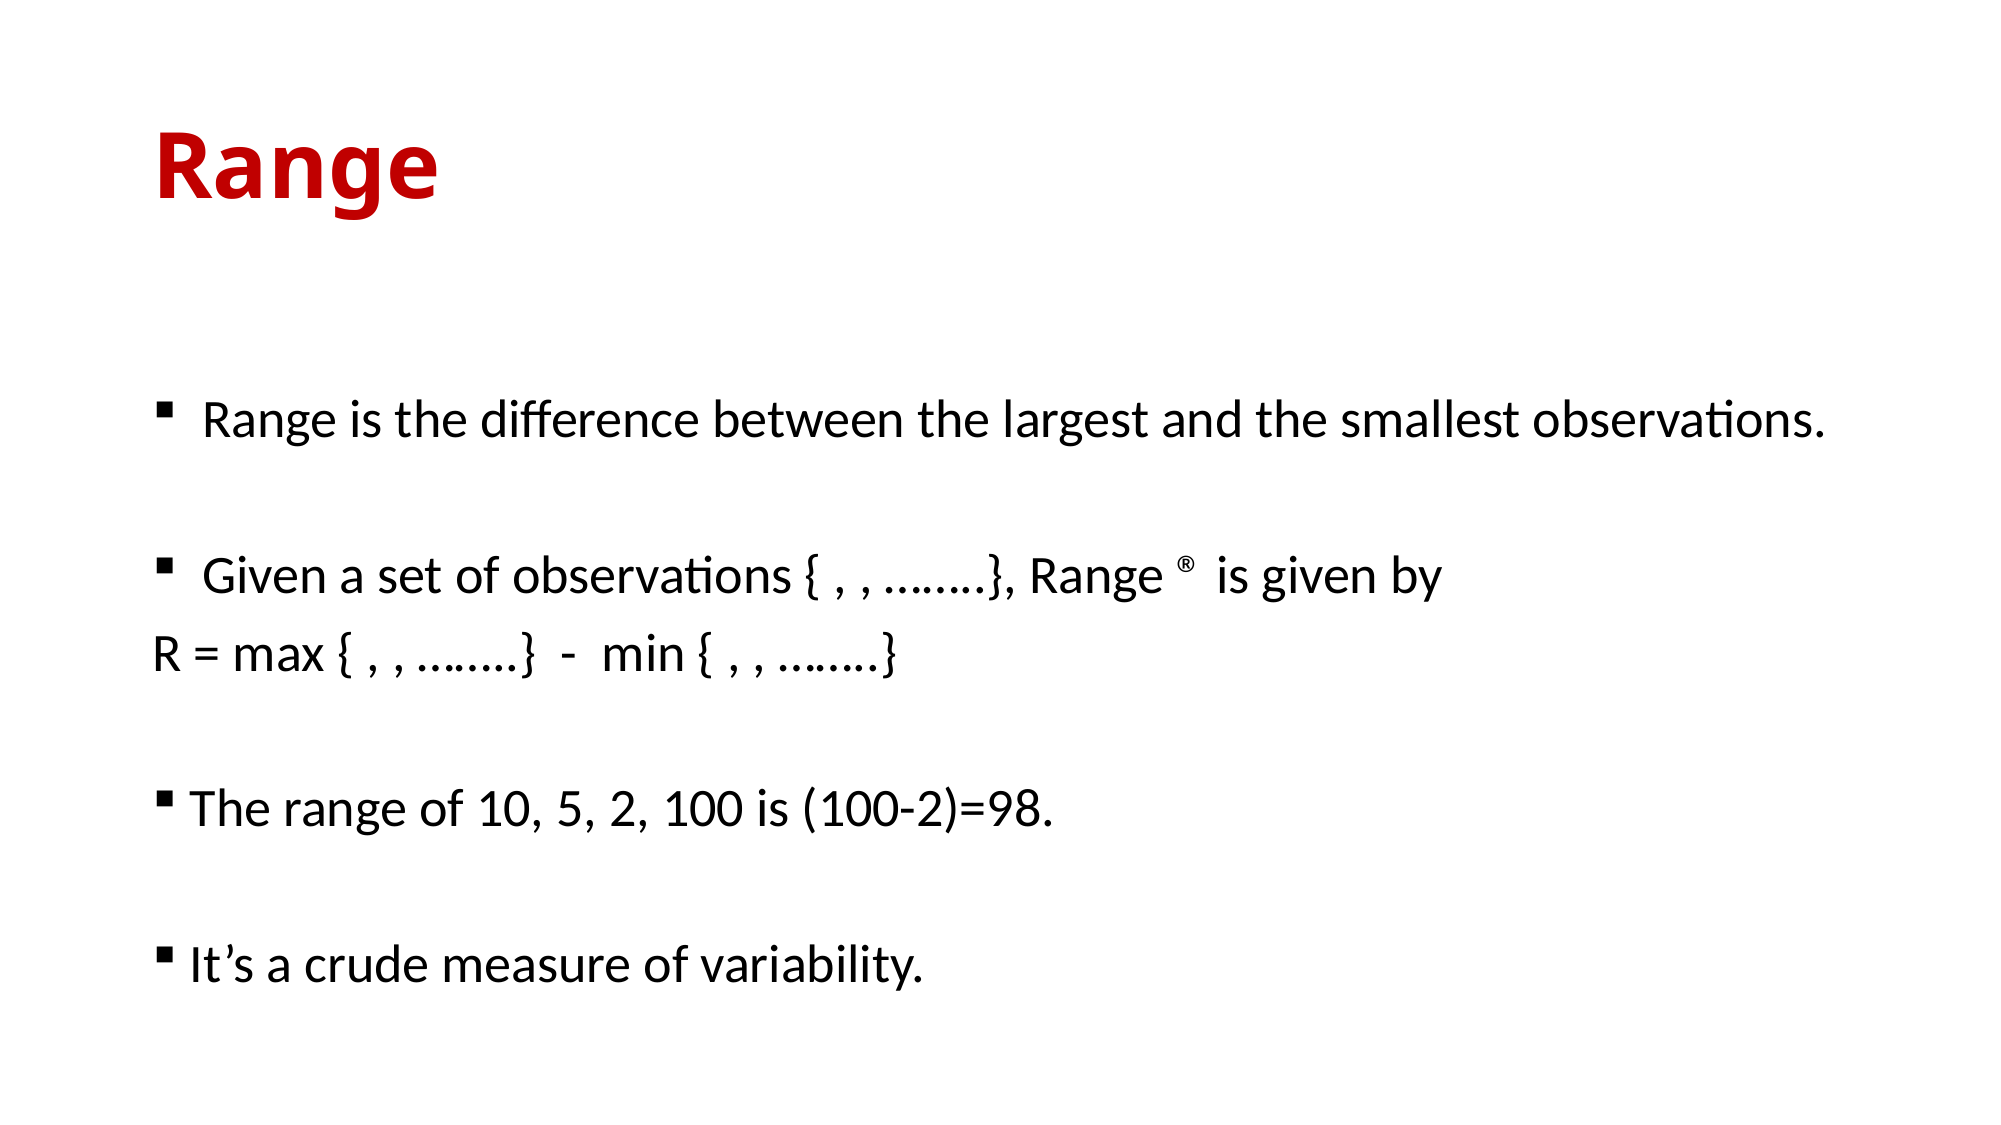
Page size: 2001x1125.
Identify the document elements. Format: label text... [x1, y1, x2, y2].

title Range [137, 59, 1863, 278]
